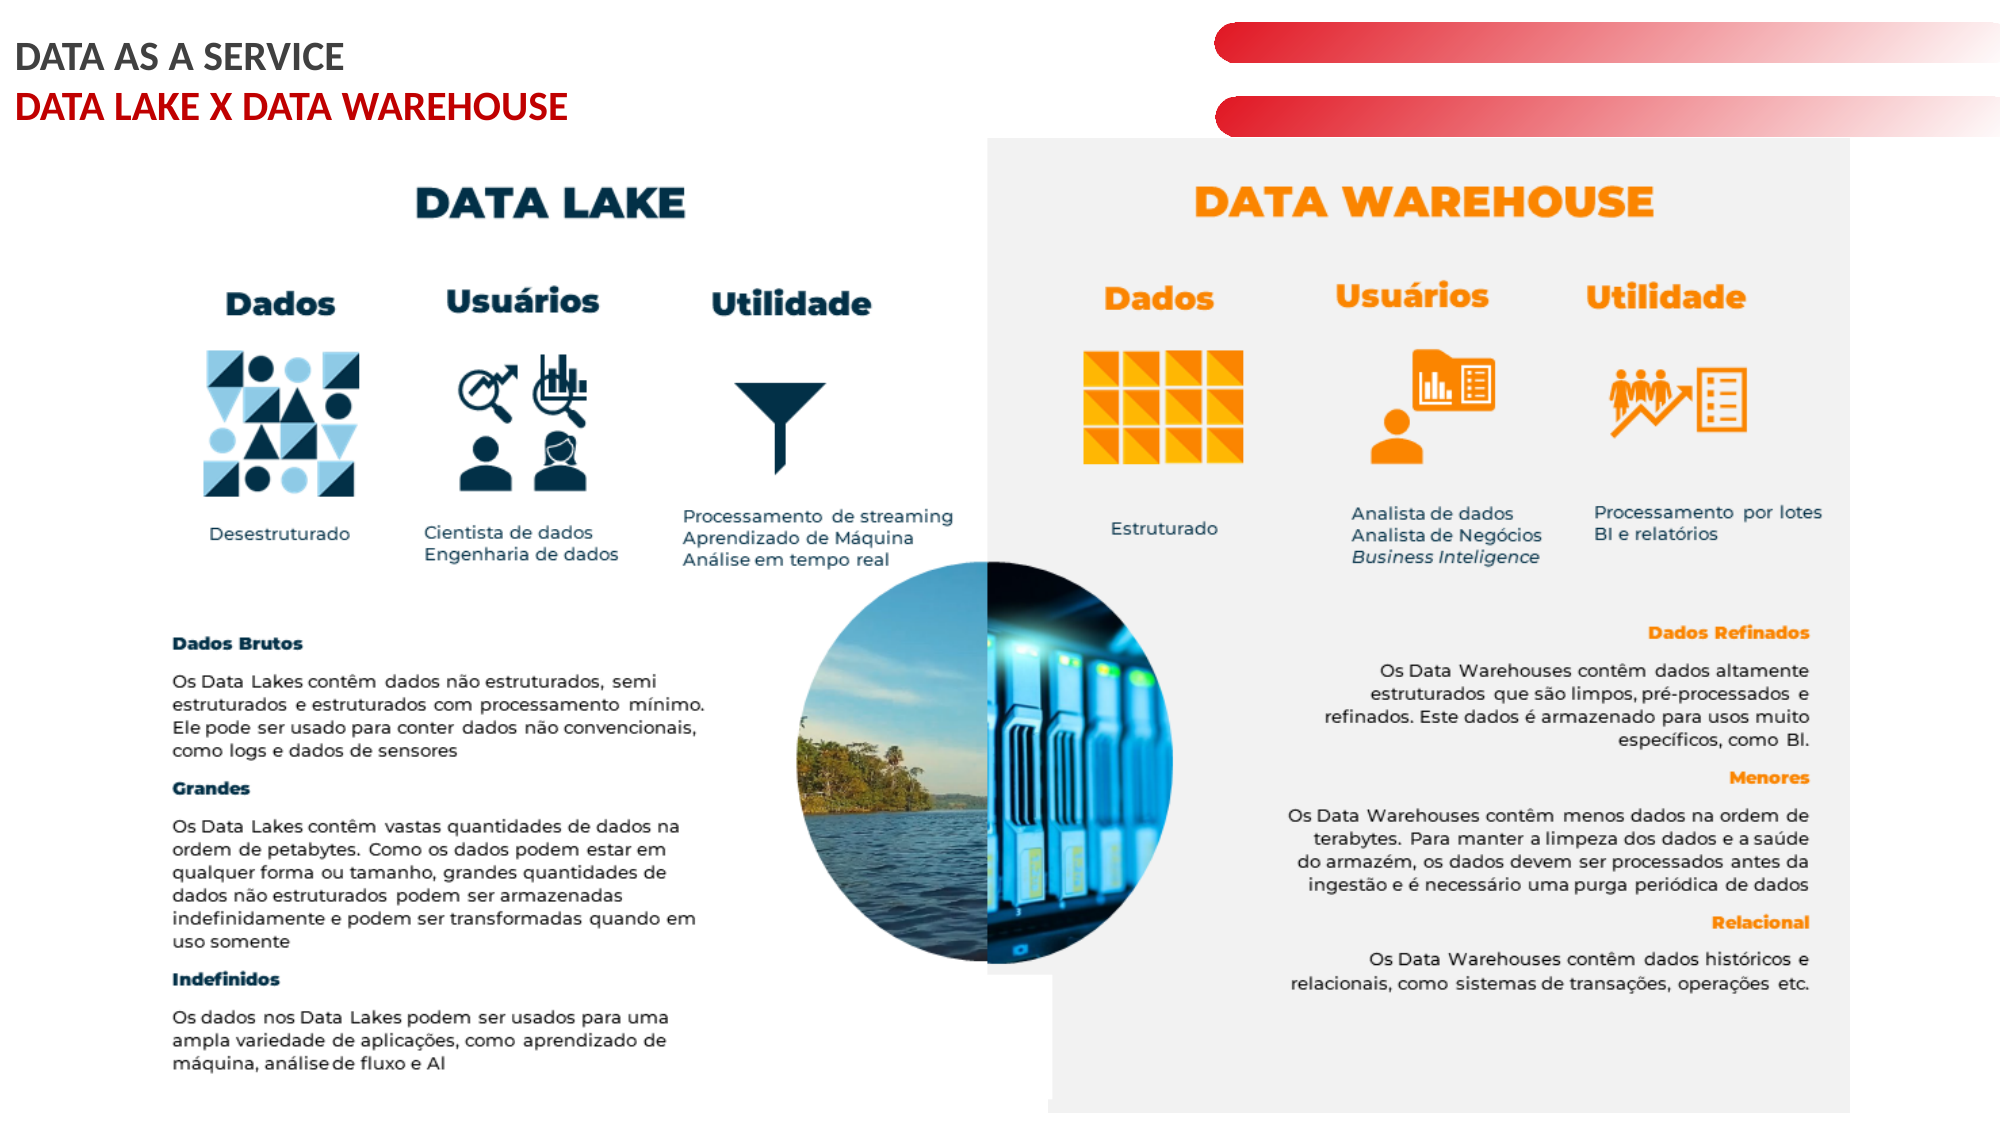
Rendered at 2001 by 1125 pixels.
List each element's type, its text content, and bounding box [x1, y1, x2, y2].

text_box DATA AS A SERVICE DATA LAKE X DATA WAREHOUSE [0, 21, 1215, 136]
picture [169, 138, 1850, 1113]
text_box [1215, 95, 2000, 138]
text_box [1215, 21, 2000, 64]
